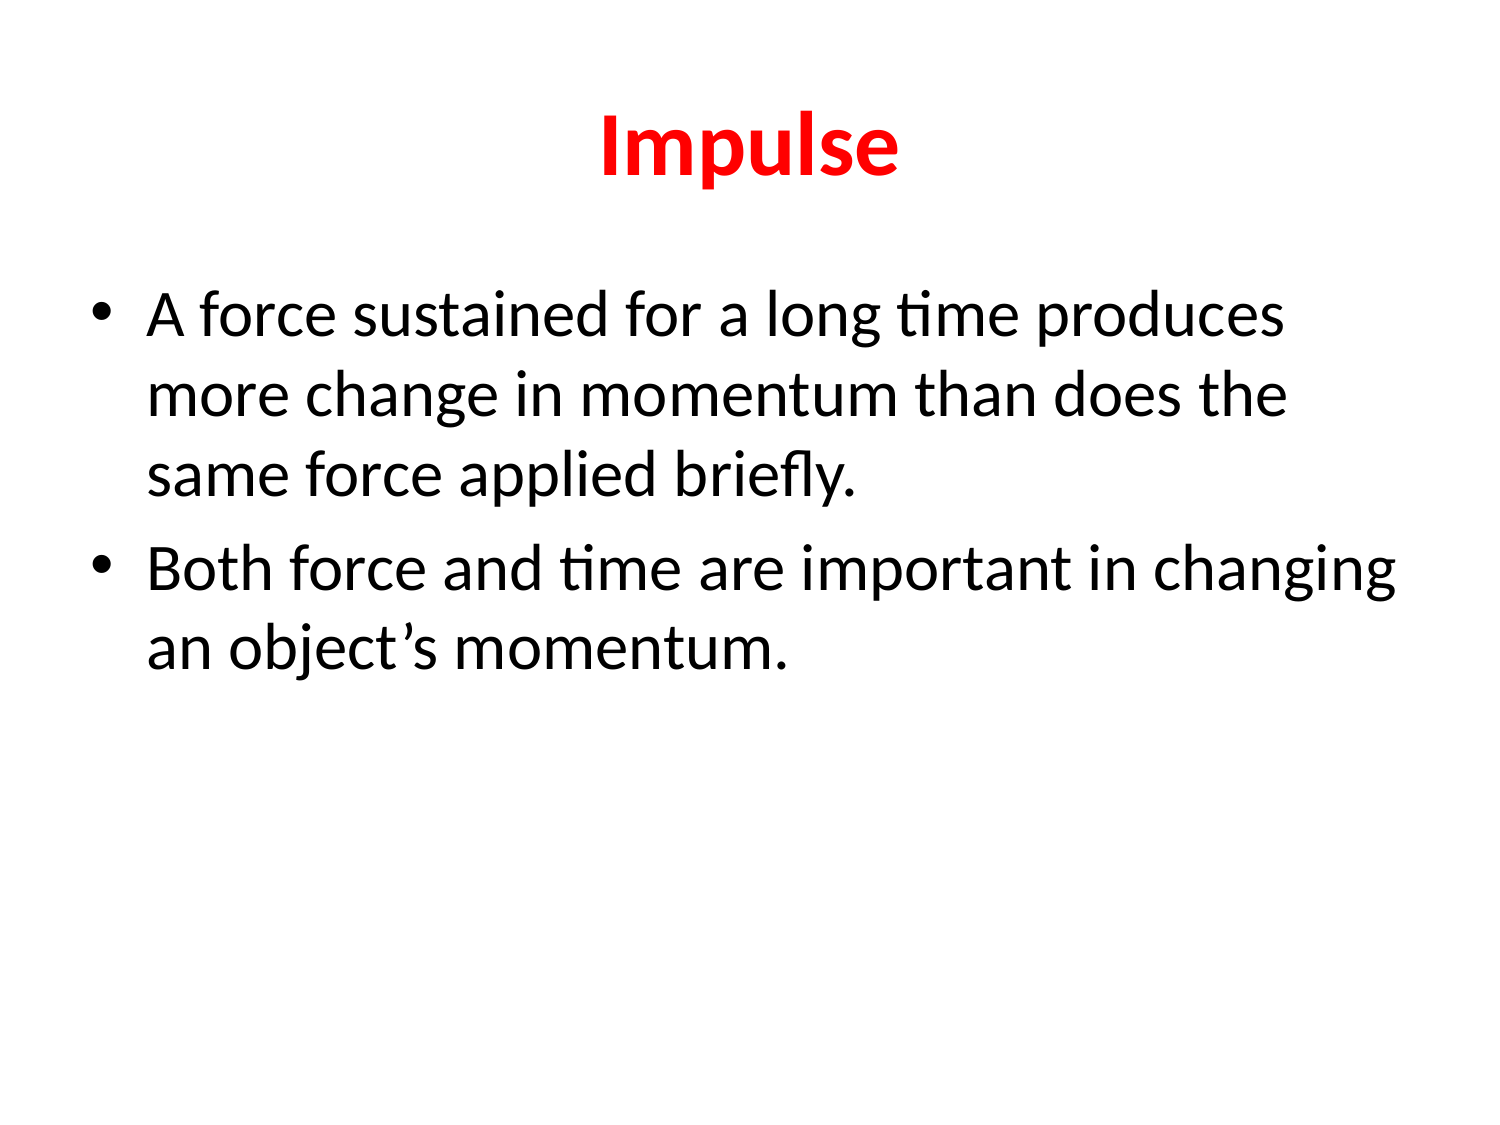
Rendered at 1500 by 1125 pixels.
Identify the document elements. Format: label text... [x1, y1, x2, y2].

title Impulse [75, 45, 1425, 233]
list A force sustained for a long time produces more change in momentum than does the same force applied briefly. Both force and time are important in changing an object’s momentum. [75, 262, 1425, 1005]
